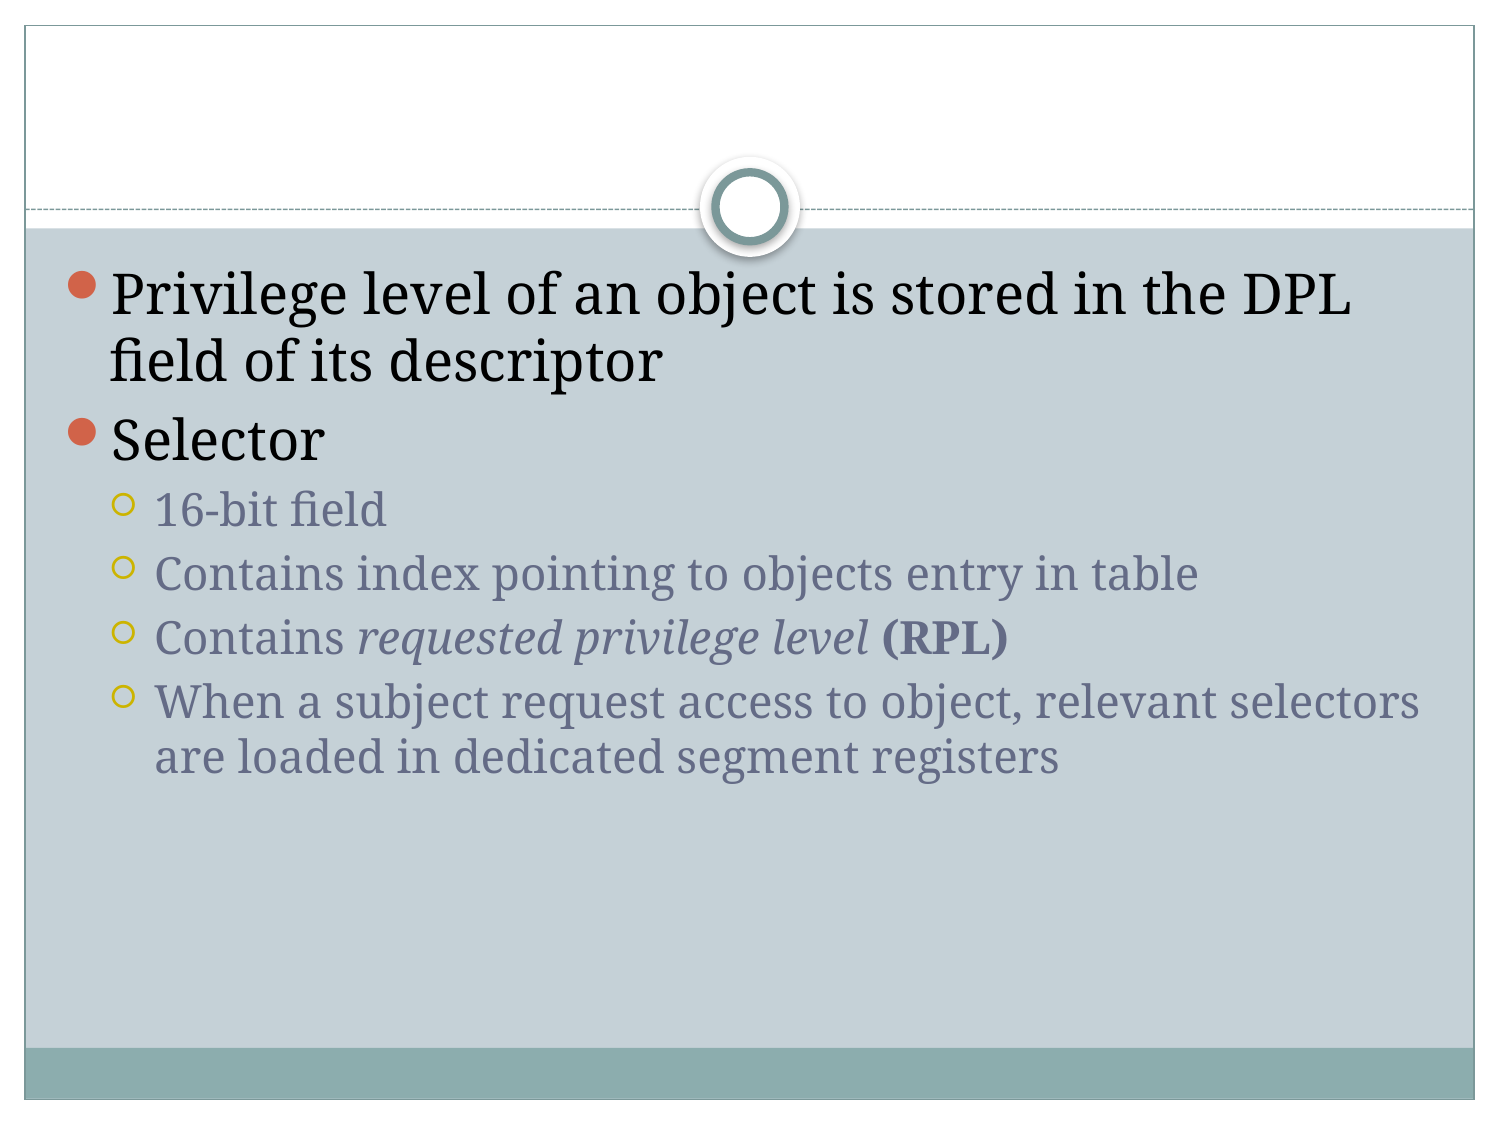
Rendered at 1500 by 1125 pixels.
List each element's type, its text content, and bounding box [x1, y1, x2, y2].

list Privilege level of an object is stored in the DPL field of its descriptor Selector 16-bit field Contains index pointing to objects entry in table Contains requested privilege level (RPL) When a subject request access to object, relevant selectors are loaded in dedicated segment registers [49, 250, 1445, 1001]
